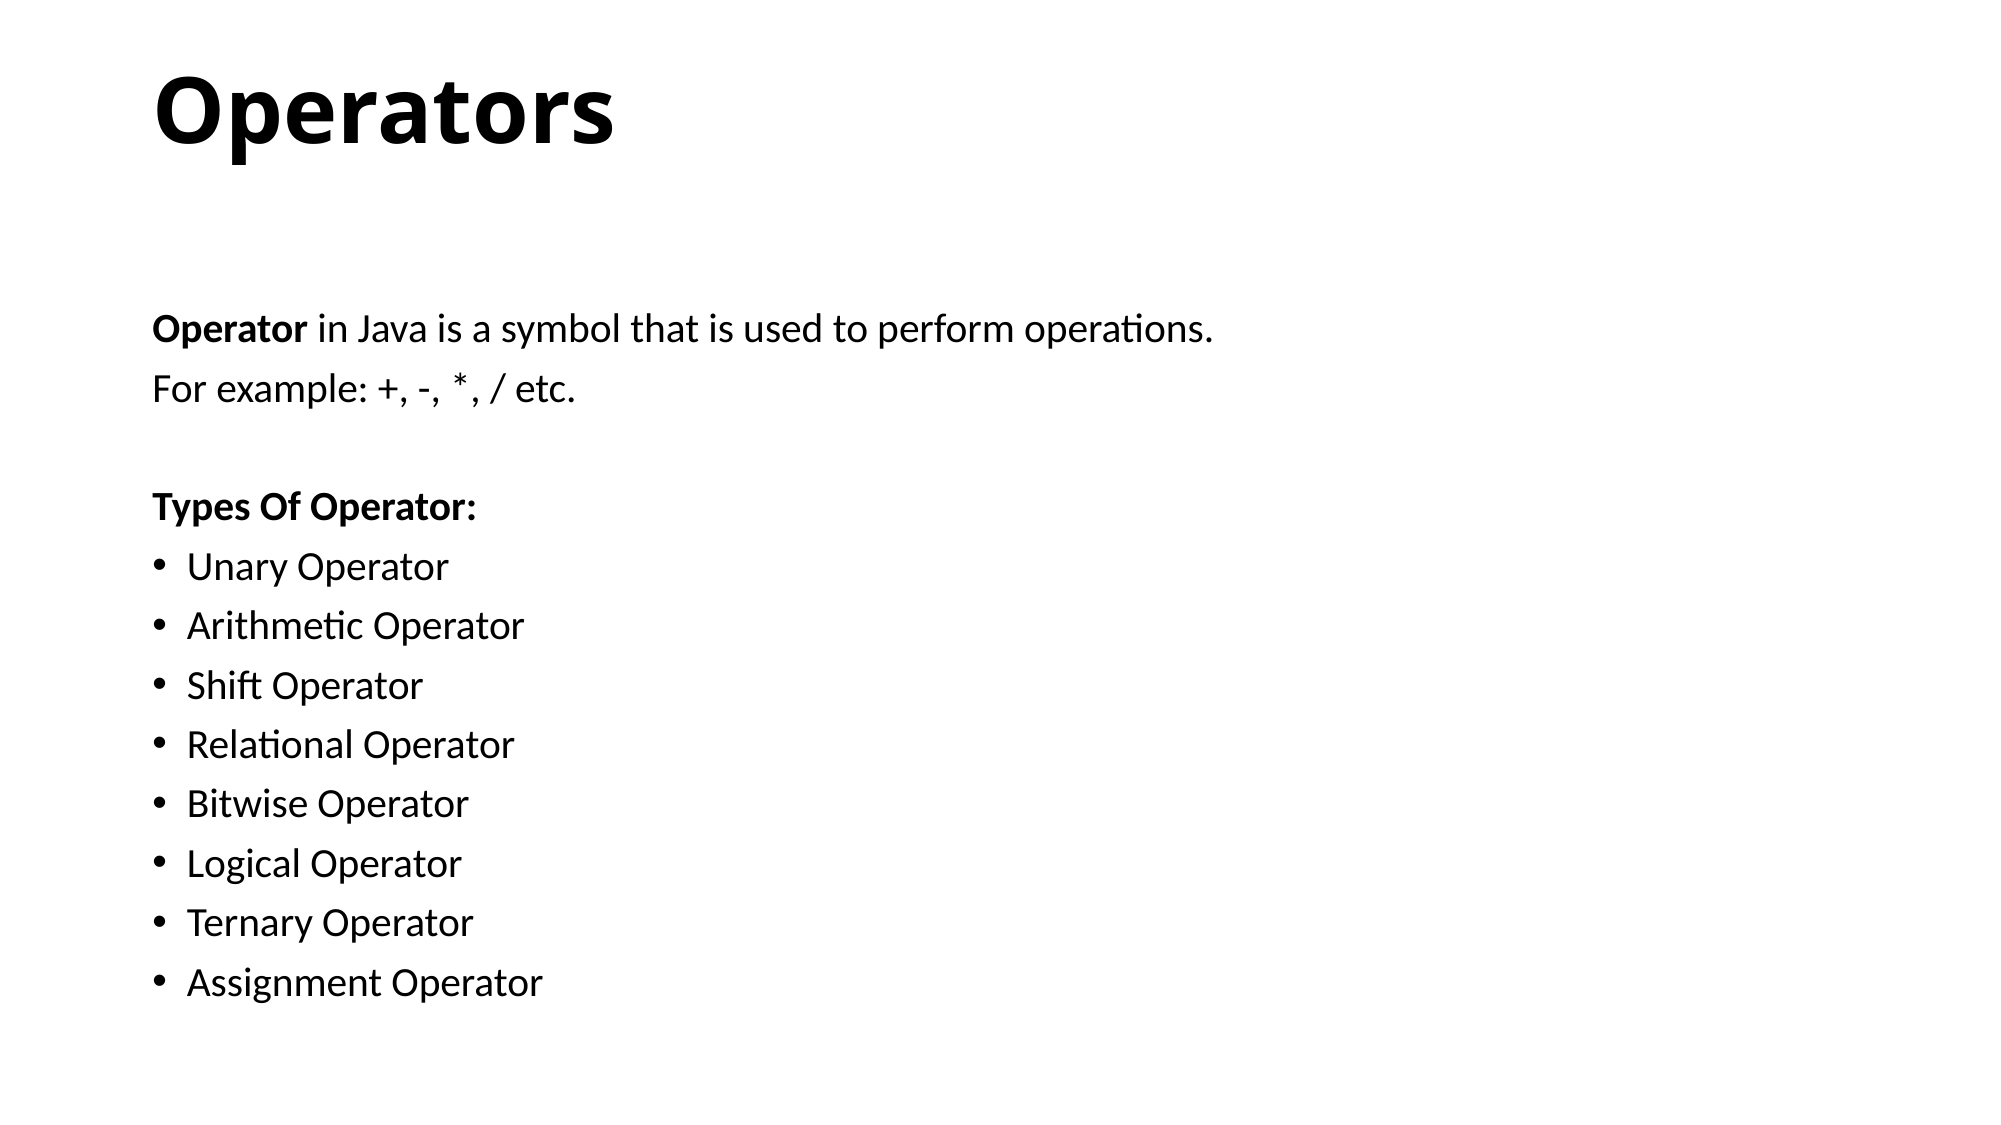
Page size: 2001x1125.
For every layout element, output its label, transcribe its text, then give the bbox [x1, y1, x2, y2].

title Operators [137, 59, 1863, 278]
list Operator in Java is a symbol that is used to perform operations. For example: +, -, *, / etc. Types Of Operator: Unary Operator Arithmetic Operator Shift Operator Relational Operator Bitwise Operator Logical Operator Ternary Operator Assignment Operator [137, 299, 1863, 1014]
